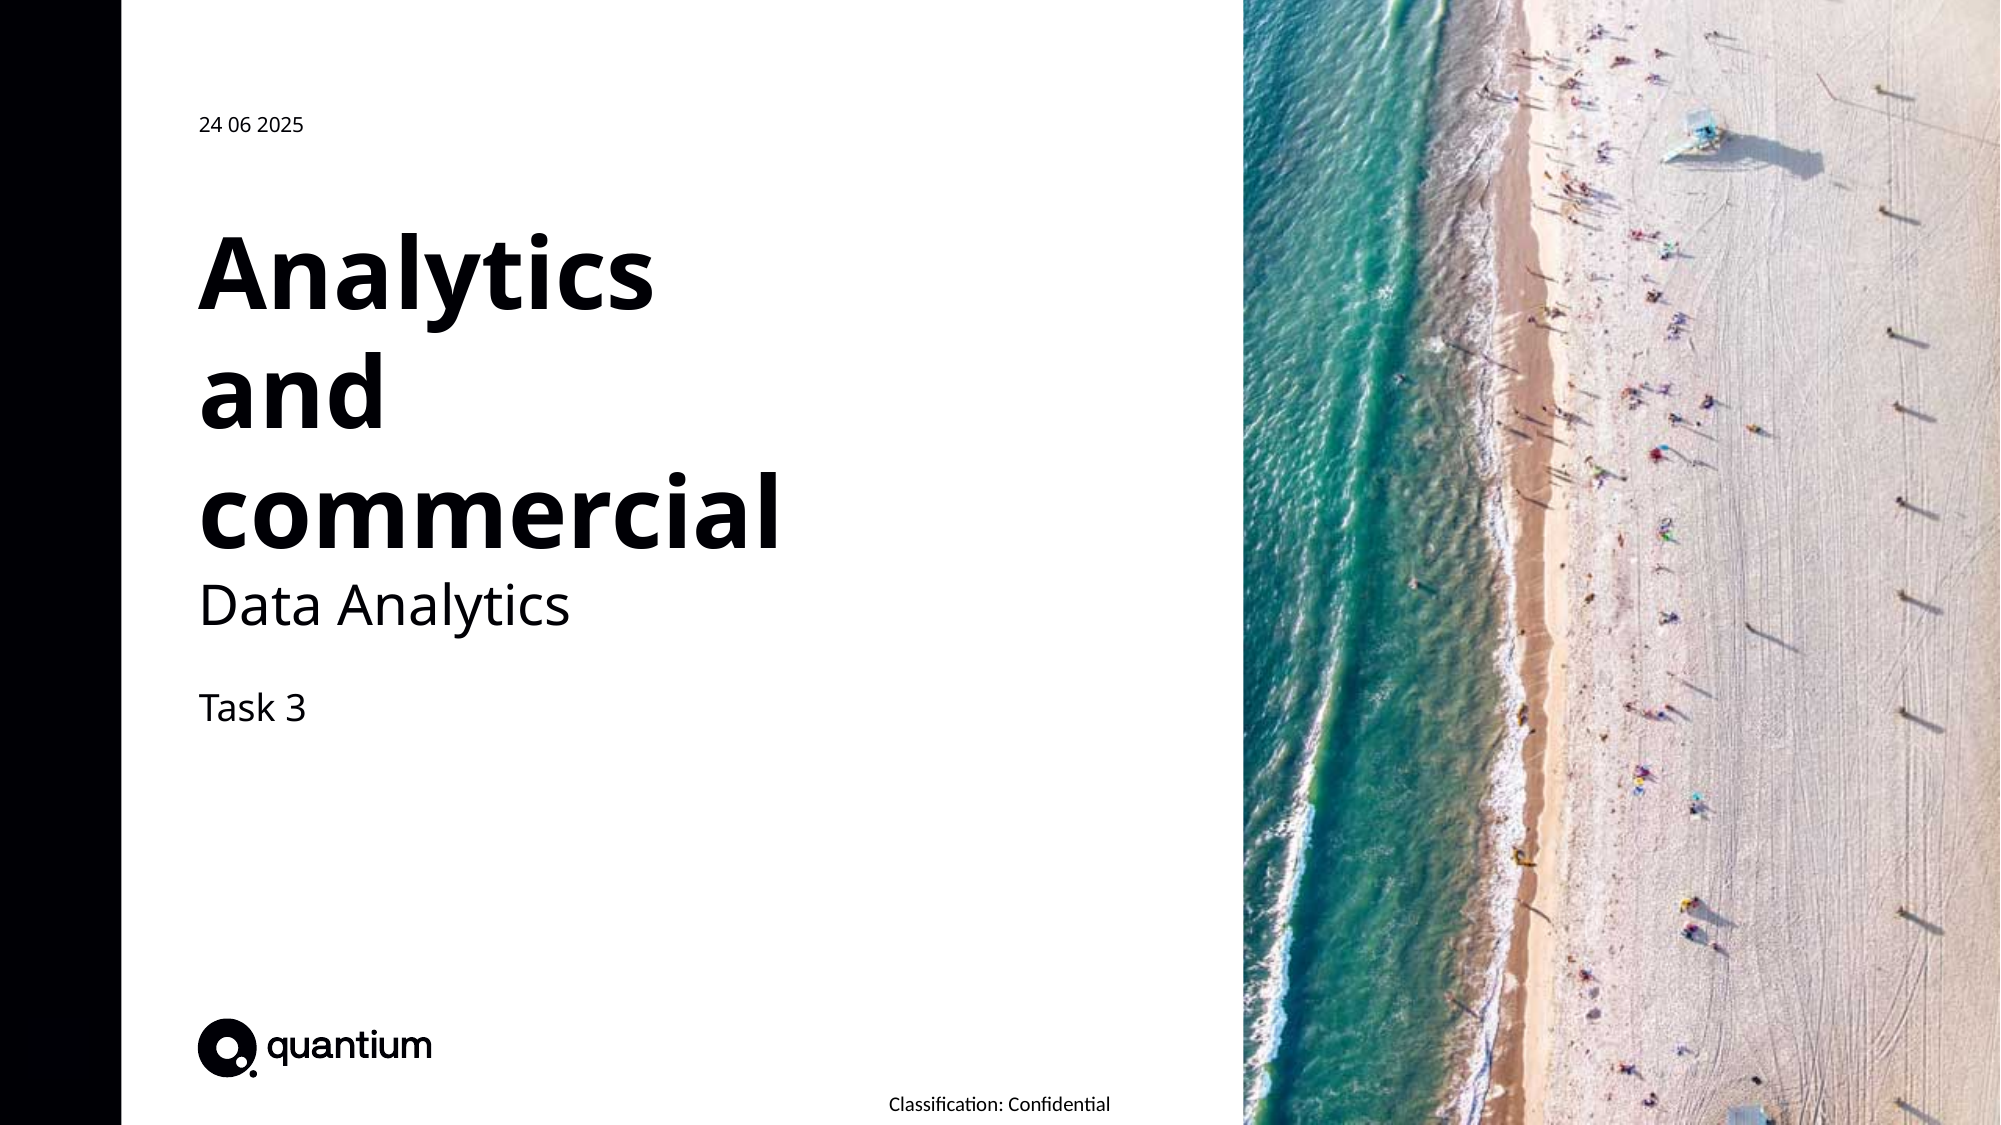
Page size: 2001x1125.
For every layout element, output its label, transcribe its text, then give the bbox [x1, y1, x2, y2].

title Analytics and commercial Data Analytics [198, 252, 870, 644]
list 24 06 2025 [198, 106, 549, 147]
picture [1243, 0, 2000, 1125]
picture [1291, 1022, 1296, 1034]
subtitle Task 3 [198, 676, 870, 880]
